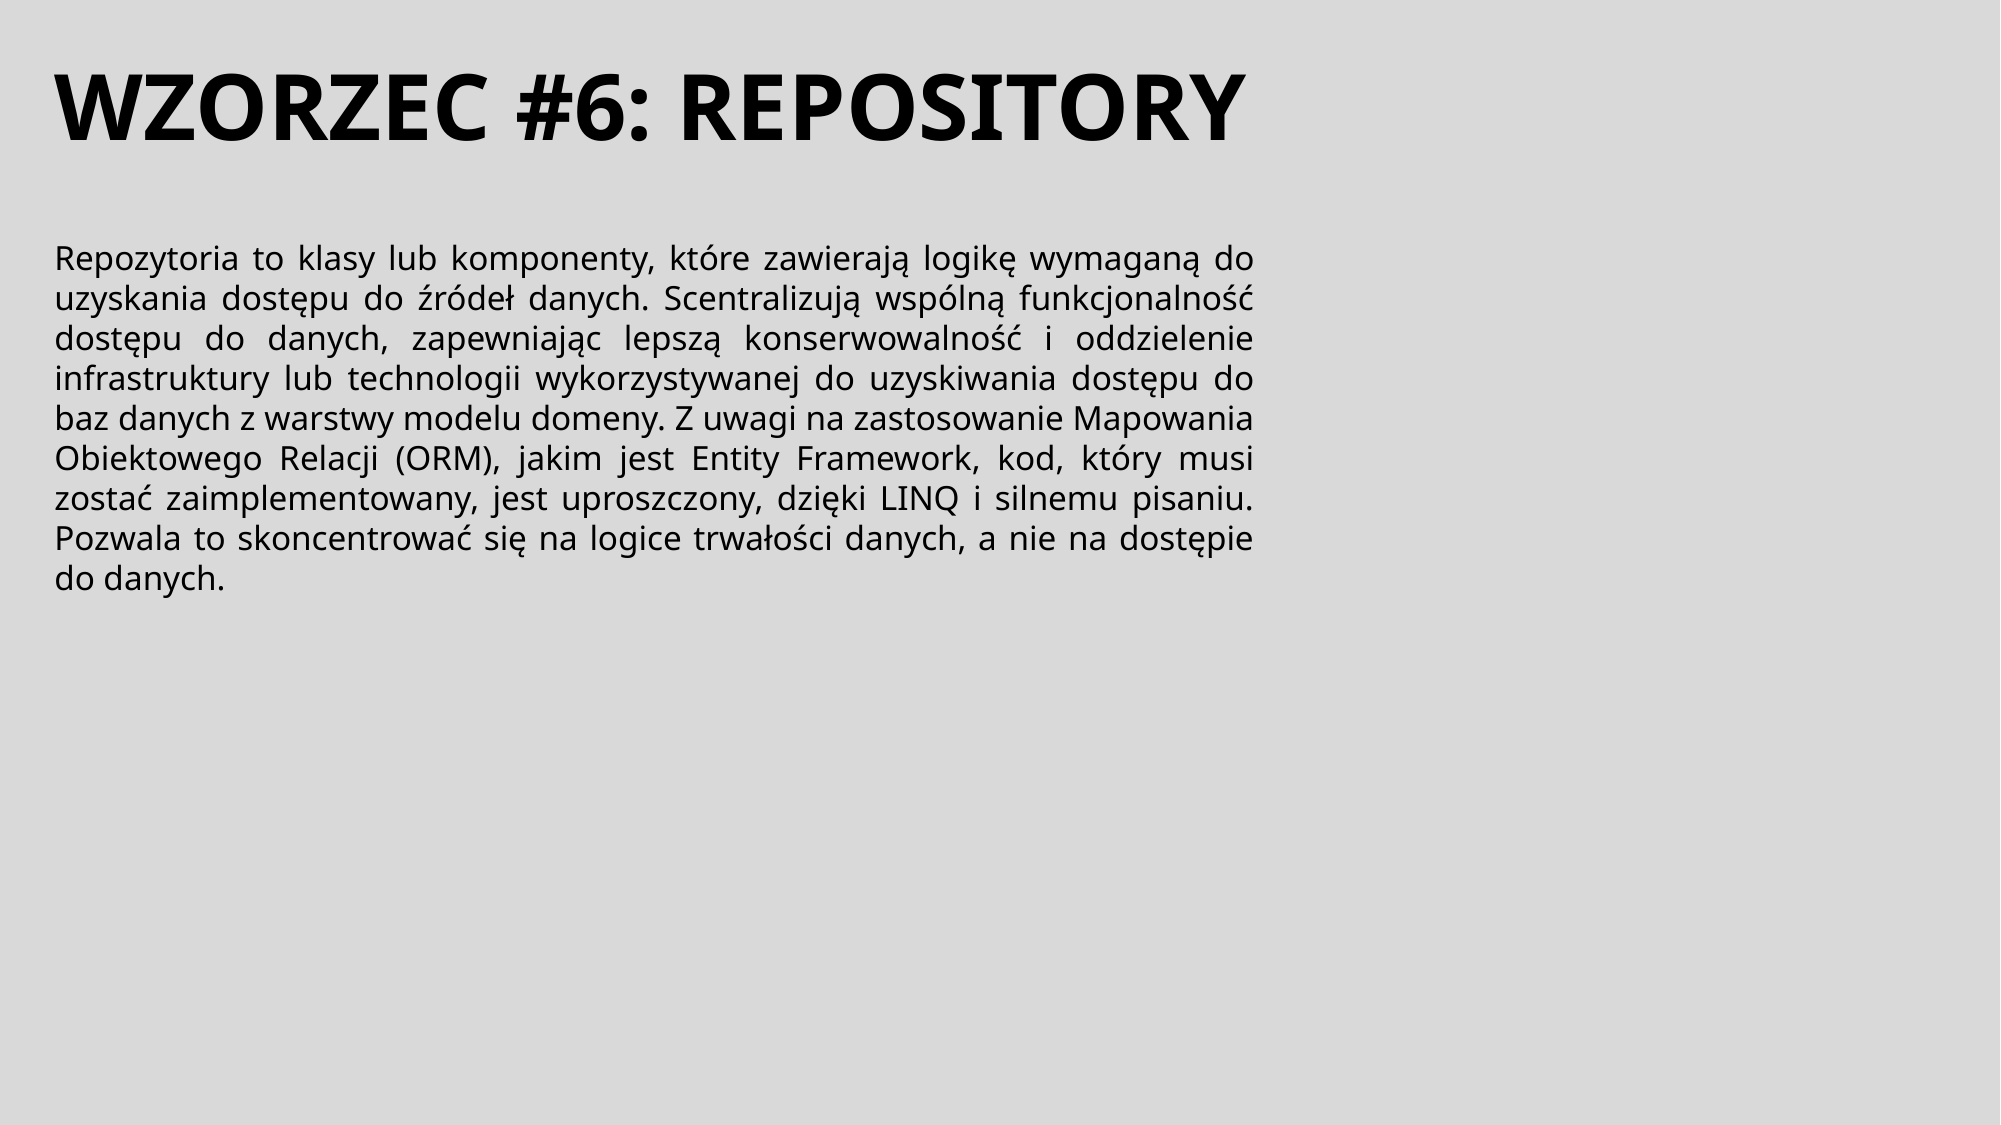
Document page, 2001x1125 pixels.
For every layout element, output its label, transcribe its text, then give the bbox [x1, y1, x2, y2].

text_box Repozytoria to klasy lub komponenty, które zawierają logikę wymaganą do uzyskania dostępu do źródeł danych. Scentralizują wspólną funkcjonalność dostępu do danych, zapewniając lepszą konserwowalność i oddzielenie infrastruktury lub technologii wykorzystywanej do uzyskiwania dostępu do baz danych z warstwy modelu domeny. Z uwagi na zastosowanie Mapowania Obiektowego Relacji (ORM), jakim jest Entity Framework, kod, który musi zostać zaimplementowany, jest uproszczony, dzięki LINQ i silnemu pisaniu. Pozwala to skoncentrować się na logice trwałości danych, a nie na dostępie do danych. [39, 229, 1272, 605]
title Wzorzec #6: Repository [39, 1, 2000, 220]
